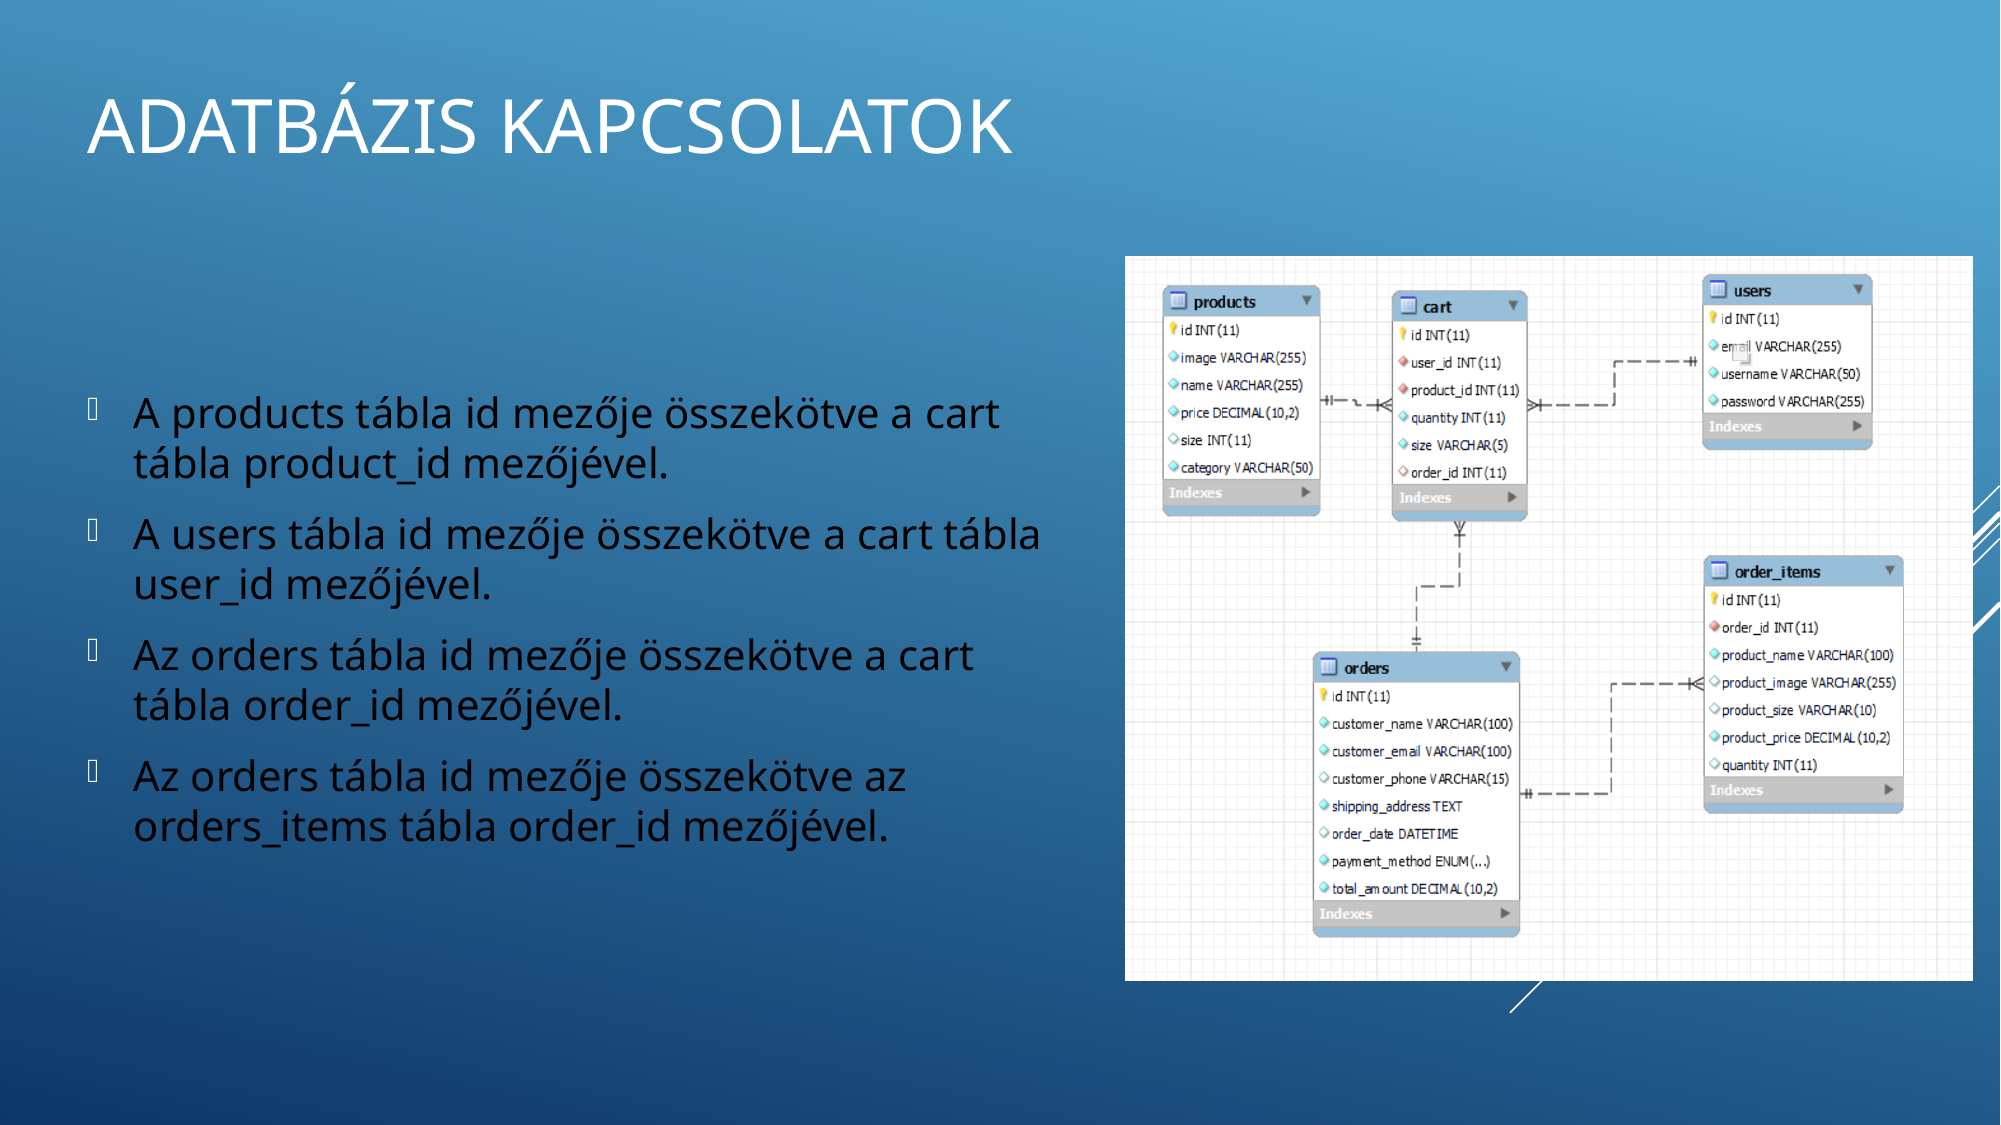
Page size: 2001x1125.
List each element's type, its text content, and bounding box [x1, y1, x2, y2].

title Adatbázis kapcsolatok [72, 0, 1473, 248]
list A products tábla id mezője összekötve a cart tábla product_id mezőjével. A users tábla id mezője összekötve a cart tábla user_id mezőjével. Az orders tábla id mezője összekötve a cart tábla order_id mezőjével. Az orders tábla id mezője összekötve az orders_items tábla order_id mezőjével. [72, 247, 1095, 991]
picture [1124, 256, 1973, 981]
